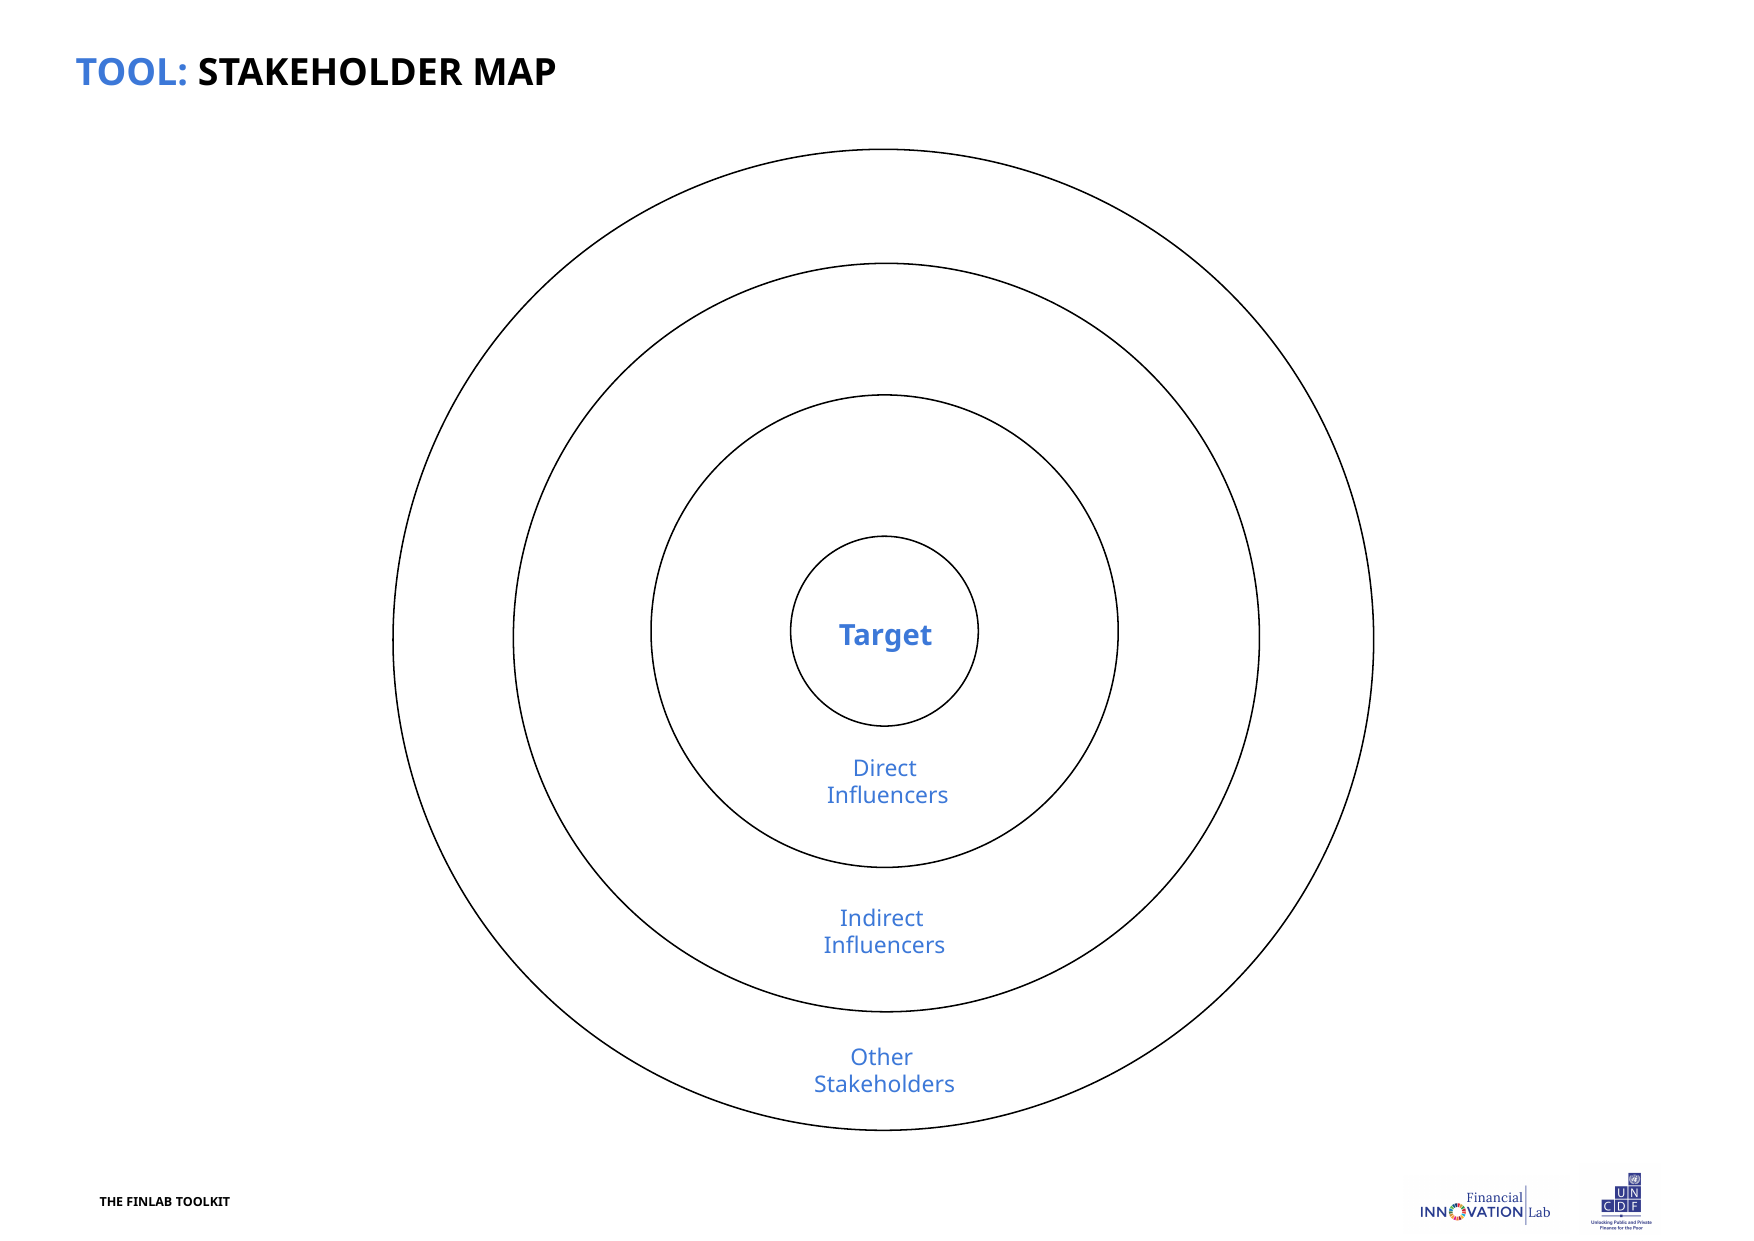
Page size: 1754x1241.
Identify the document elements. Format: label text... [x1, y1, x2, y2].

title TOOL: STAKEHOLDER MAP [56, 48, 866, 113]
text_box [392, 149, 1374, 1131]
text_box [0, 1163, 1754, 1241]
